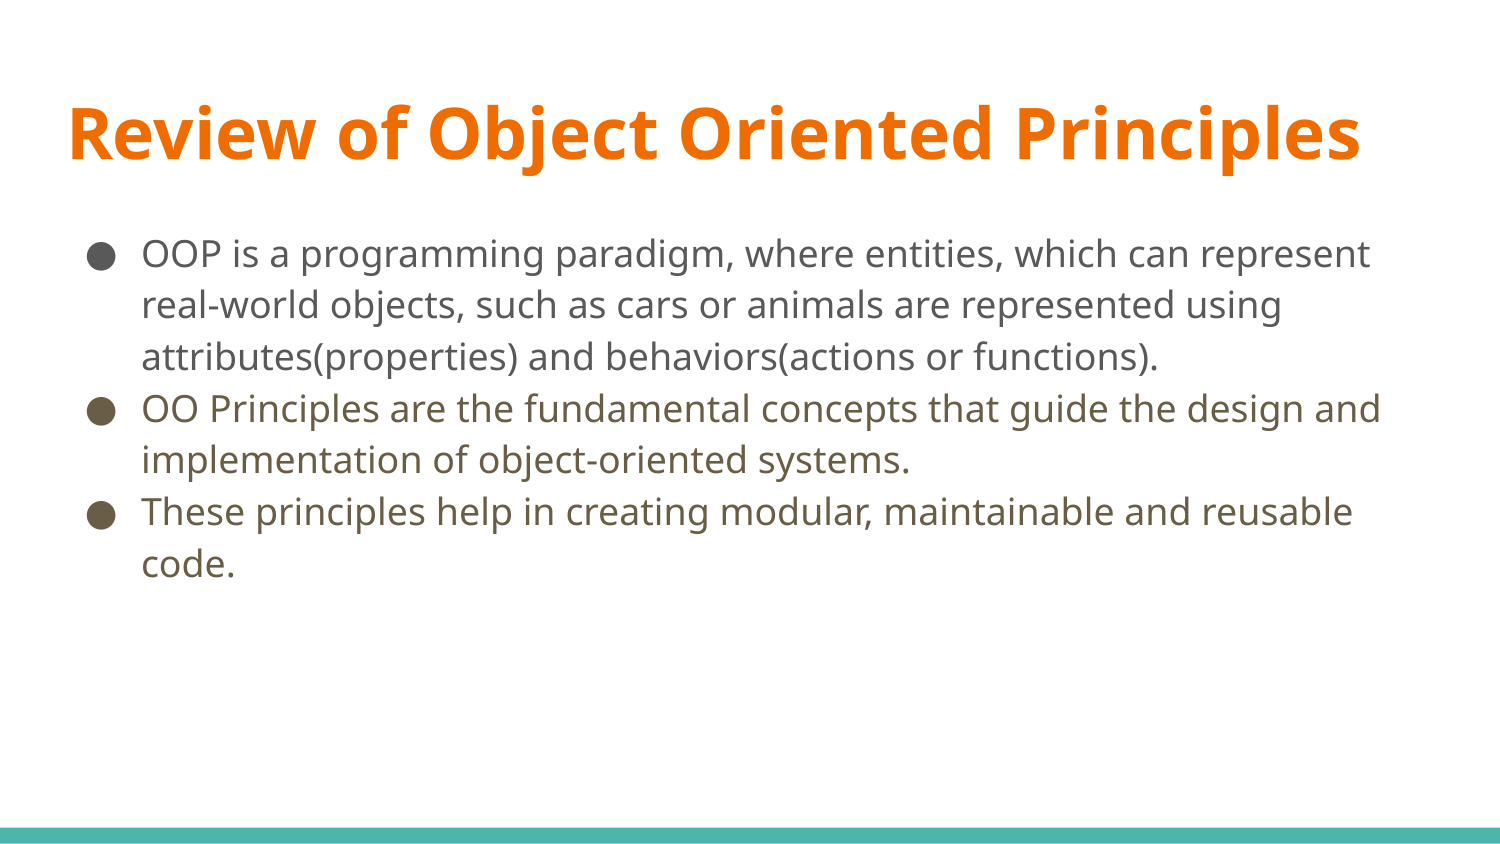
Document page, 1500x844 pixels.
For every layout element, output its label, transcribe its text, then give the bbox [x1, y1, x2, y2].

list OOP is a programming paradigm, where entities, which can represent real-world objects, such as cars or animals are represented using attributes(properties) and behaviors(actions or functions). OO Principles are the fundamental concepts that guide the design and implementation of object-oriented systems. These principles help in creating modular, maintainable and reusable code. [51, 207, 1449, 750]
title Review of Object Oriented Principles [51, 72, 1449, 189]
